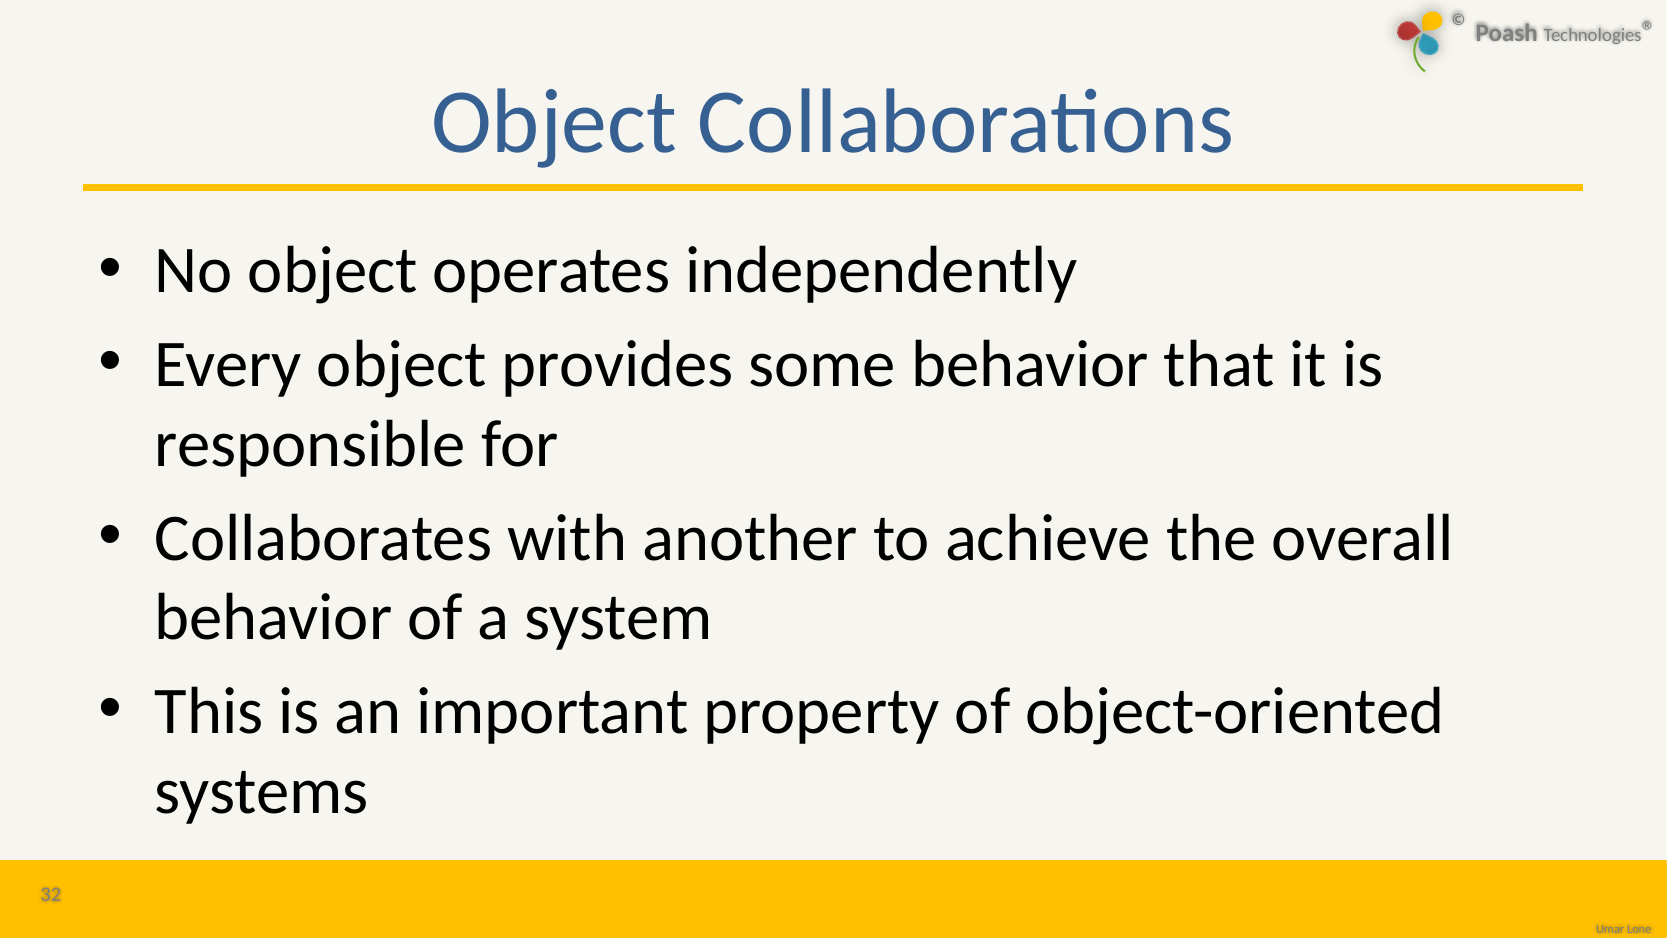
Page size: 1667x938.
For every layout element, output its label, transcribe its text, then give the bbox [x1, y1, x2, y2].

title Object Collaborations [83, 37, 1584, 194]
slide_number 32 [4, 868, 98, 919]
list No object operates independently Every object provides some behavior that it is responsible for Collaborates with another to achieve the overall behavior of a system This is an important property of object-oriented systems [83, 218, 1584, 838]
